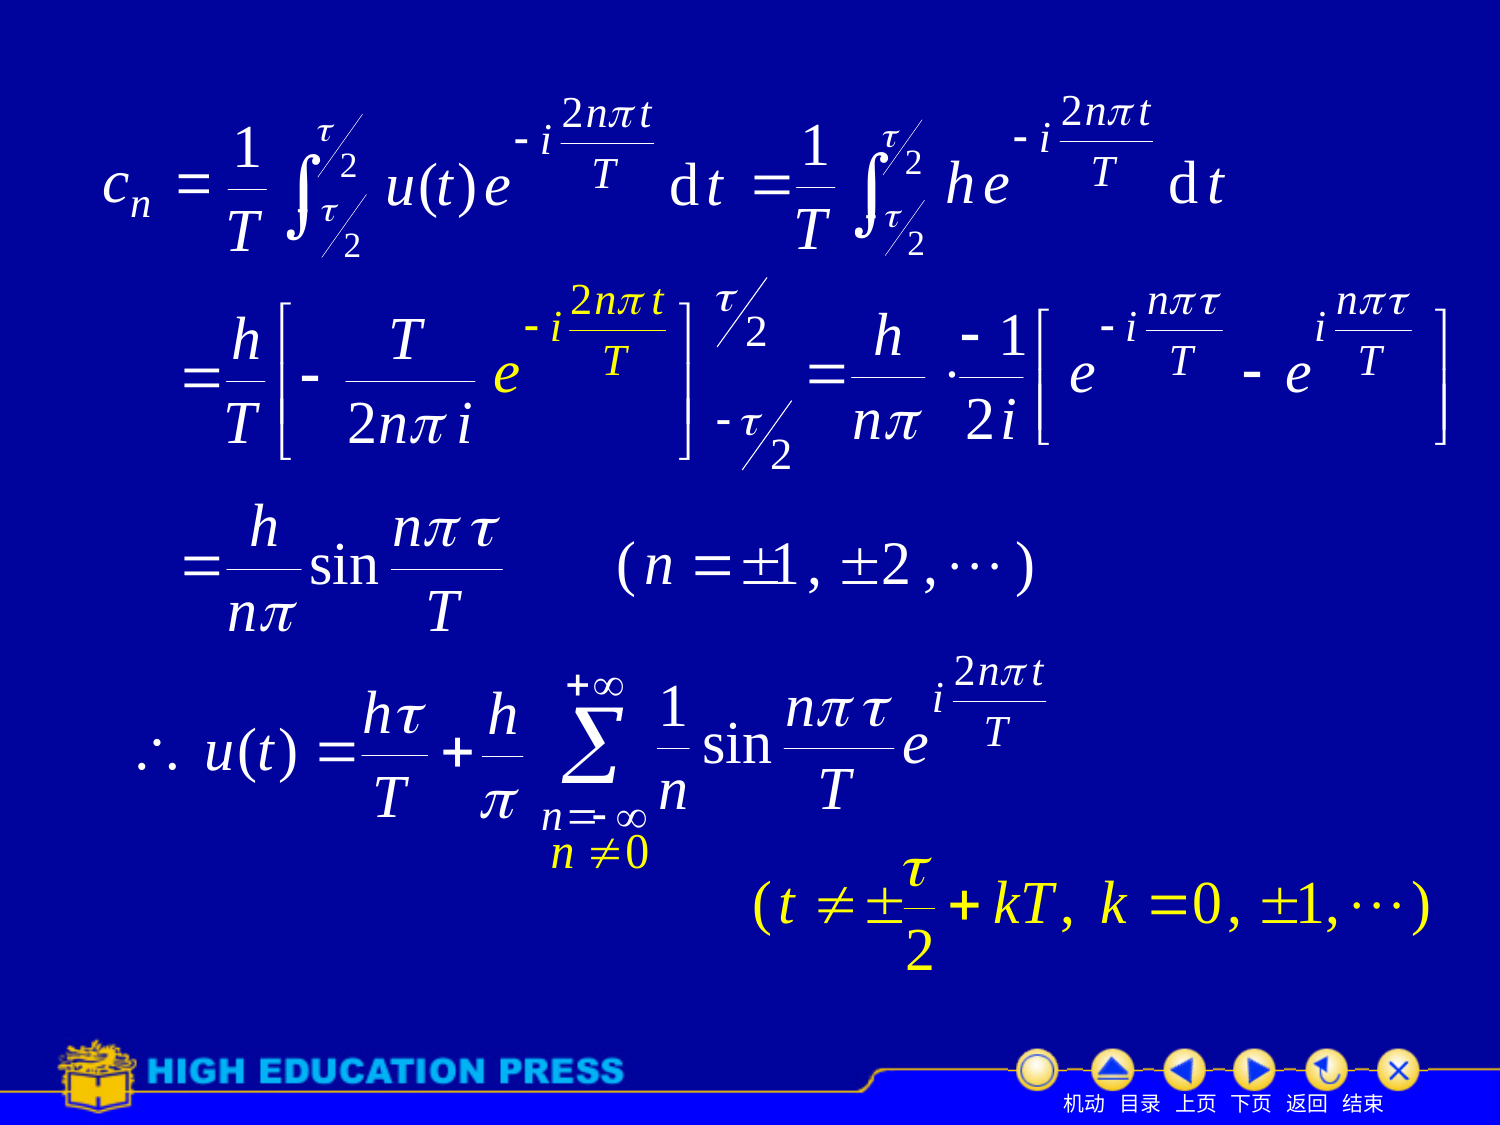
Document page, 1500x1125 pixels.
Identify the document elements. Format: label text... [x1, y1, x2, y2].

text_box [712, 272, 771, 350]
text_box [614, 535, 1038, 603]
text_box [712, 395, 796, 473]
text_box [223, 87, 729, 261]
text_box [537, 645, 1050, 836]
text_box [799, 274, 1460, 457]
picture [0, 0, 1500, 1125]
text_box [174, 495, 507, 636]
text_box 机动 目录 上页 下页 返回 结束 [1049, 1082, 1404, 1123]
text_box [478, 683, 526, 823]
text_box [749, 835, 1433, 975]
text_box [491, 274, 669, 398]
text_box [744, 85, 1231, 259]
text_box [547, 830, 650, 873]
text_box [99, 149, 209, 223]
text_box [174, 297, 705, 463]
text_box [137, 681, 477, 822]
